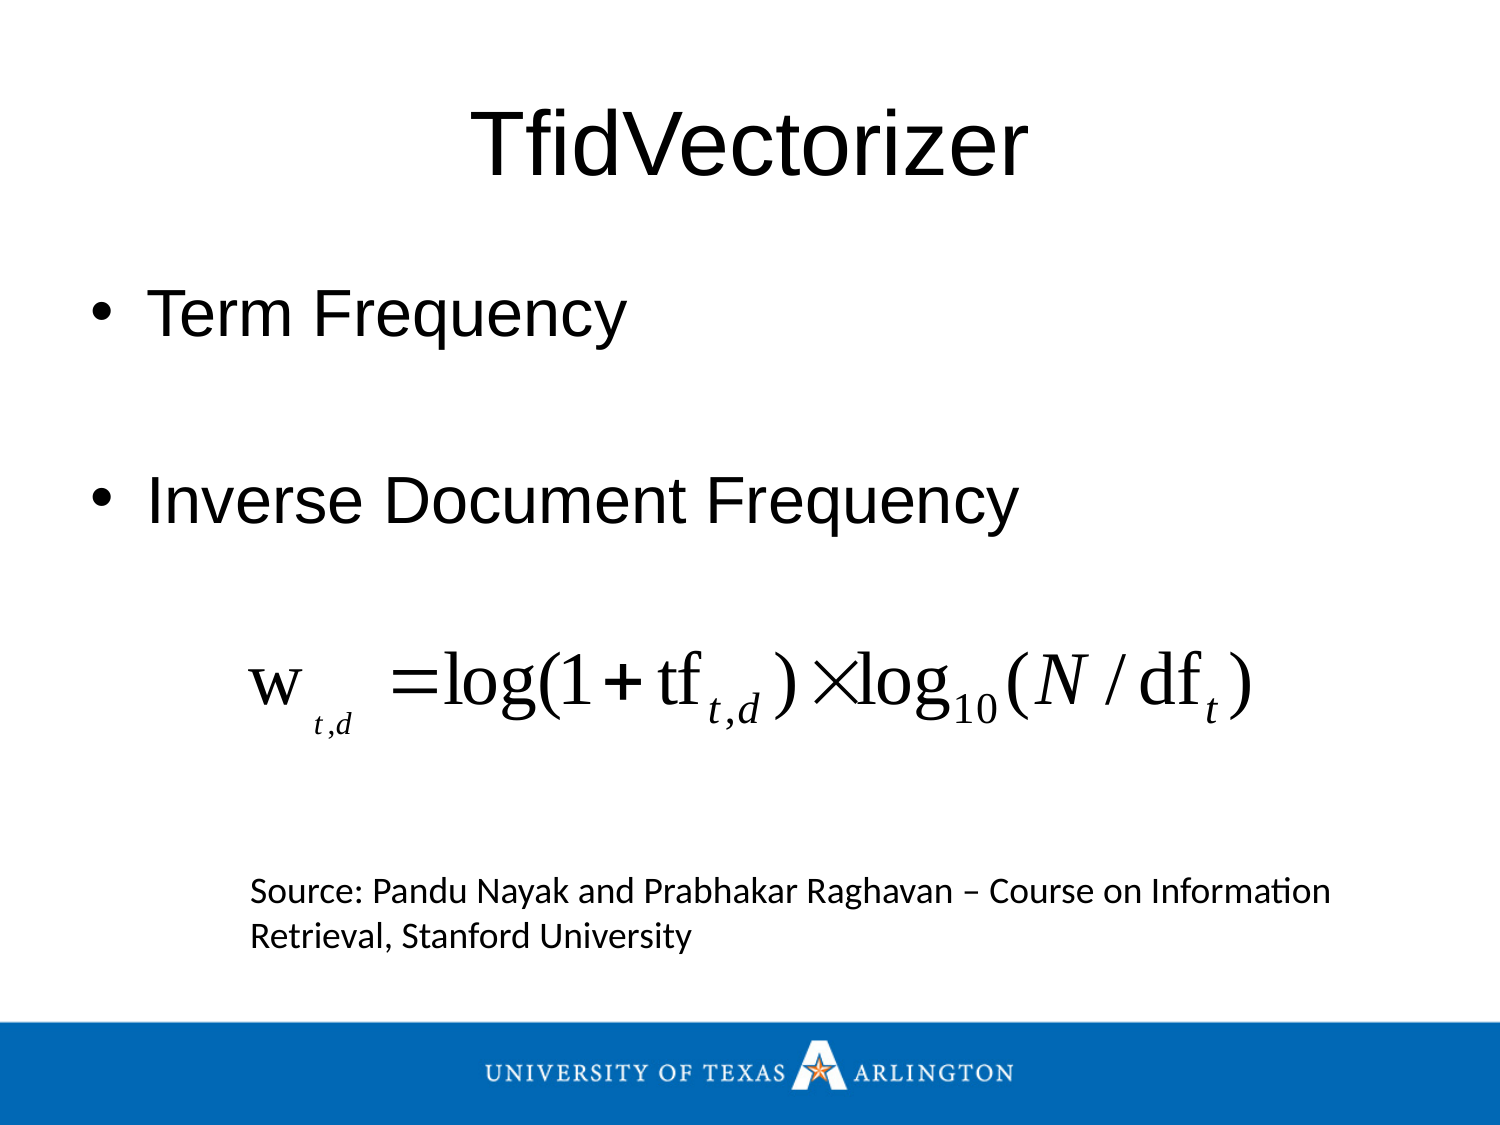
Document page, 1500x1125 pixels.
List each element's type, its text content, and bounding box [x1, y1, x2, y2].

picture [0, 0, 1500, 1125]
list Term Frequency Inverse Document Frequency [75, 262, 1425, 1005]
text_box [235, 628, 1268, 755]
title TfidVectorizer [75, 45, 1425, 233]
text_box Source: Pandu Nayak and Prabhakar Raghavan – Course on Information Retrieval, Stanford University [235, 858, 1373, 1009]
